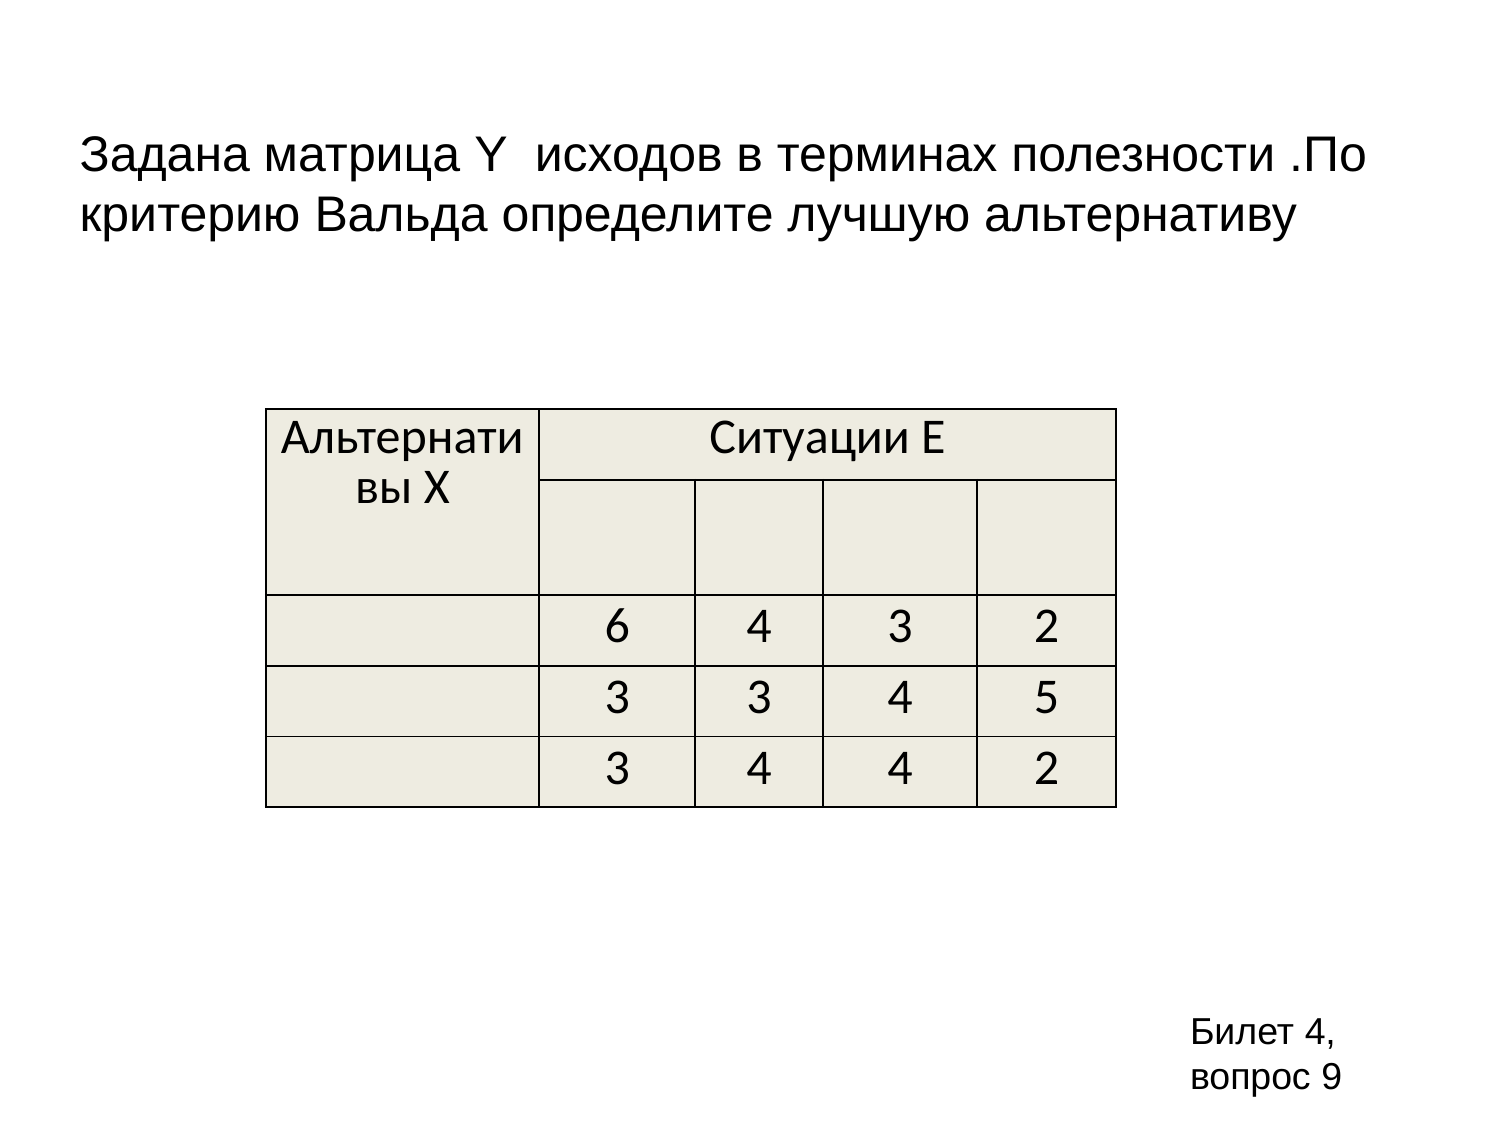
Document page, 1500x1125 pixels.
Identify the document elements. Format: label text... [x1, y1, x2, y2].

text_box Задана матрица Y исходов в терминах полезности .По критерию Вальда определите лучшую альтернативу [64, 113, 1436, 249]
text_box Билет 4, вопрос 9 [1175, 999, 1400, 1105]
